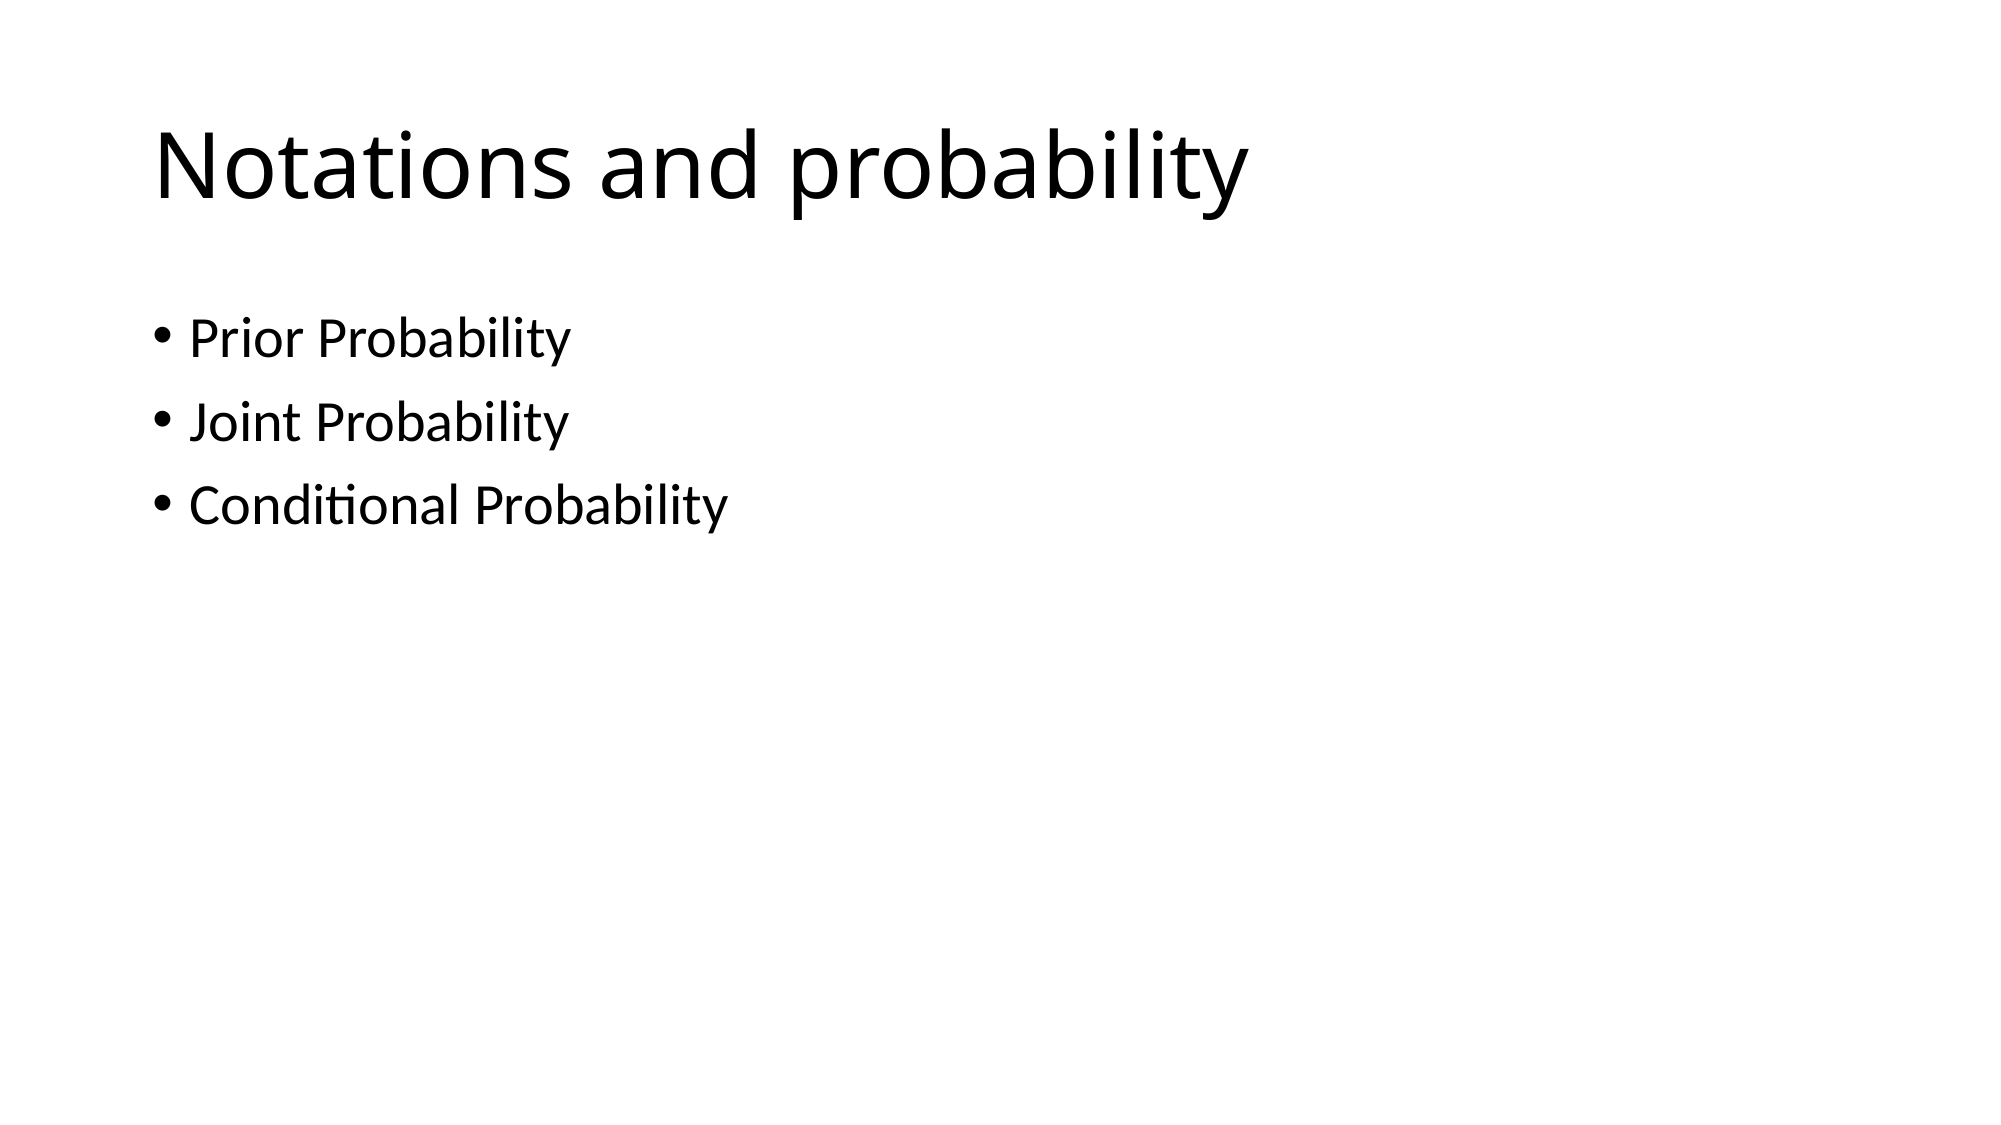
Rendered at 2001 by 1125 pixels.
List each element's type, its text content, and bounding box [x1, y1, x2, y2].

title Notations and probability [137, 59, 1863, 278]
list Prior Probability Joint Probability Conditional Probability [137, 299, 1863, 1014]
